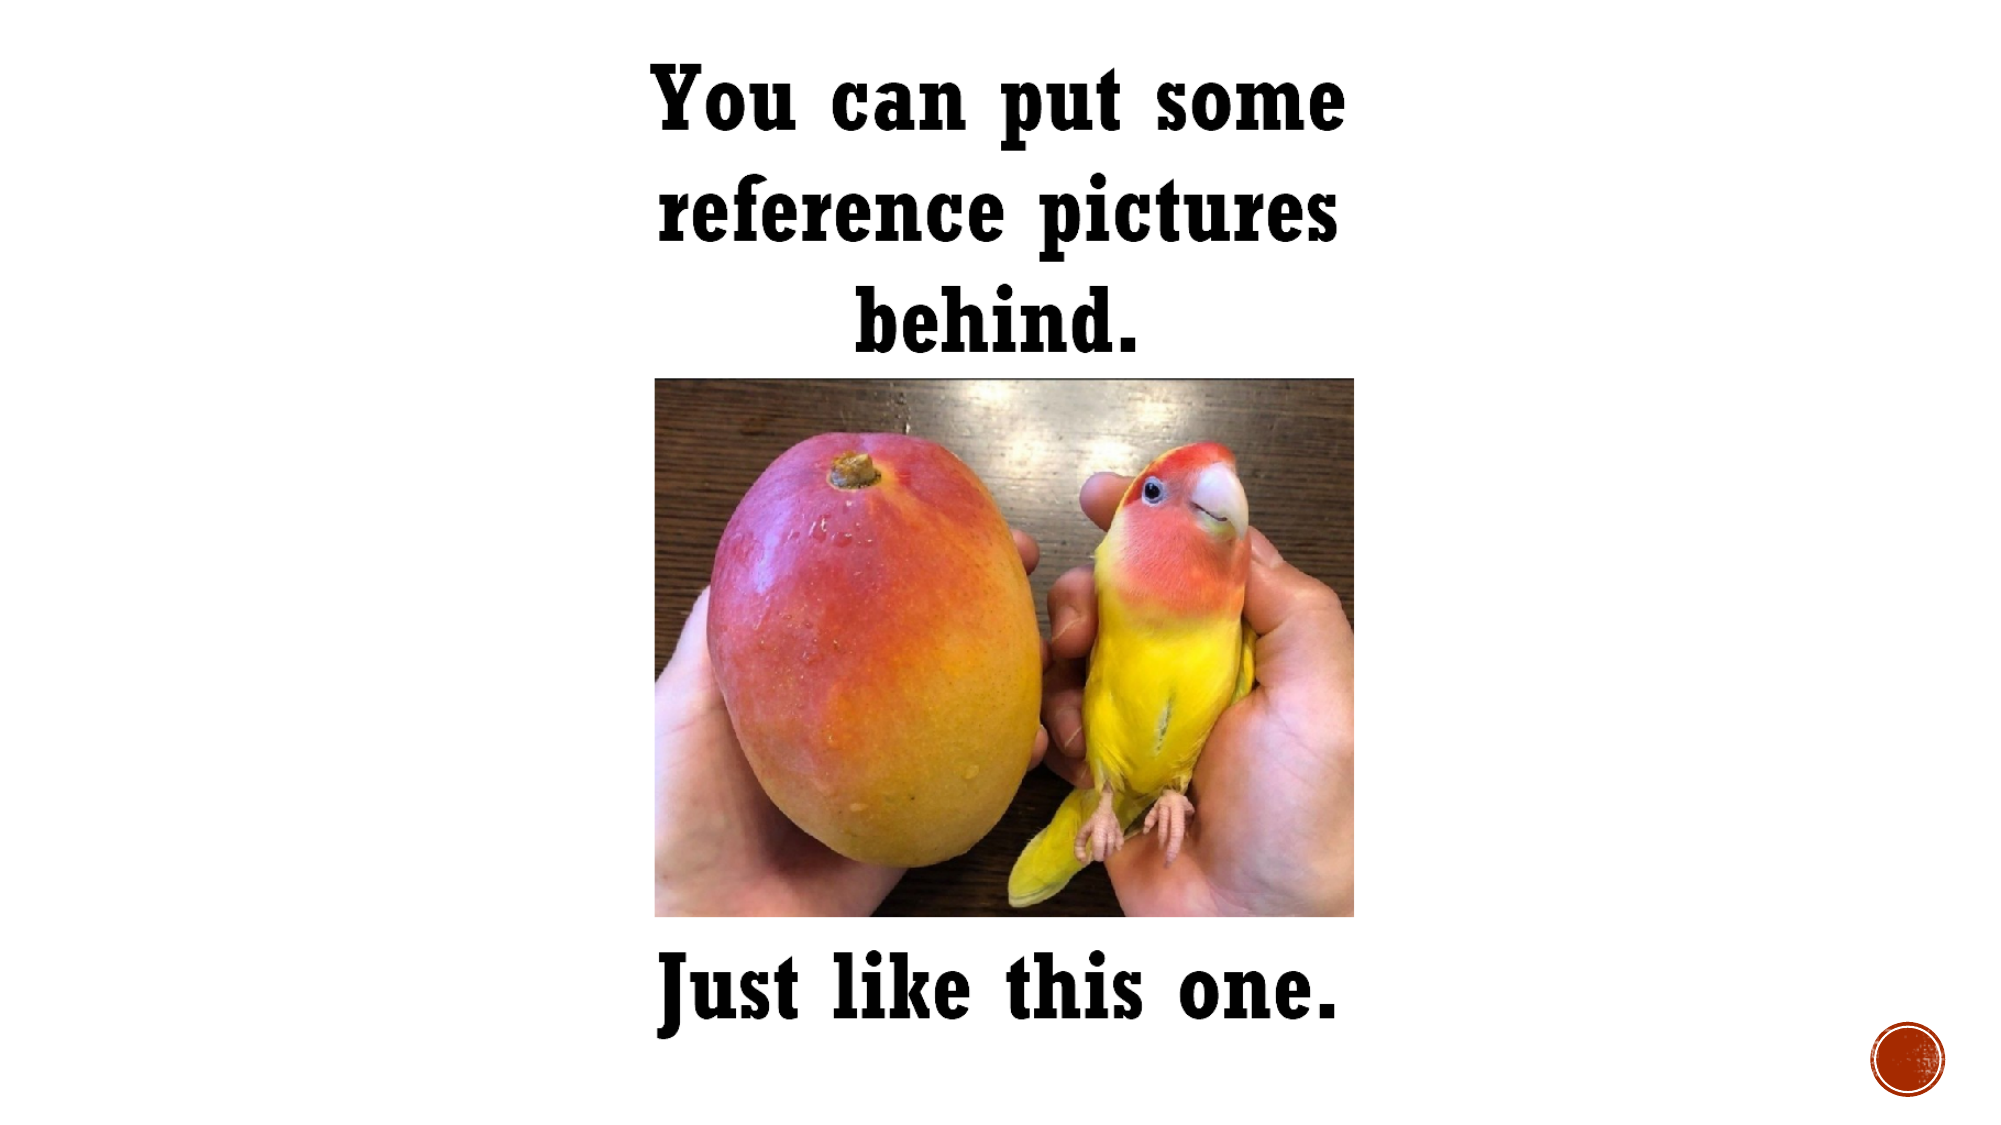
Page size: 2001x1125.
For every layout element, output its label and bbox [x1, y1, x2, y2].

picture [437, 0, 1563, 1125]
